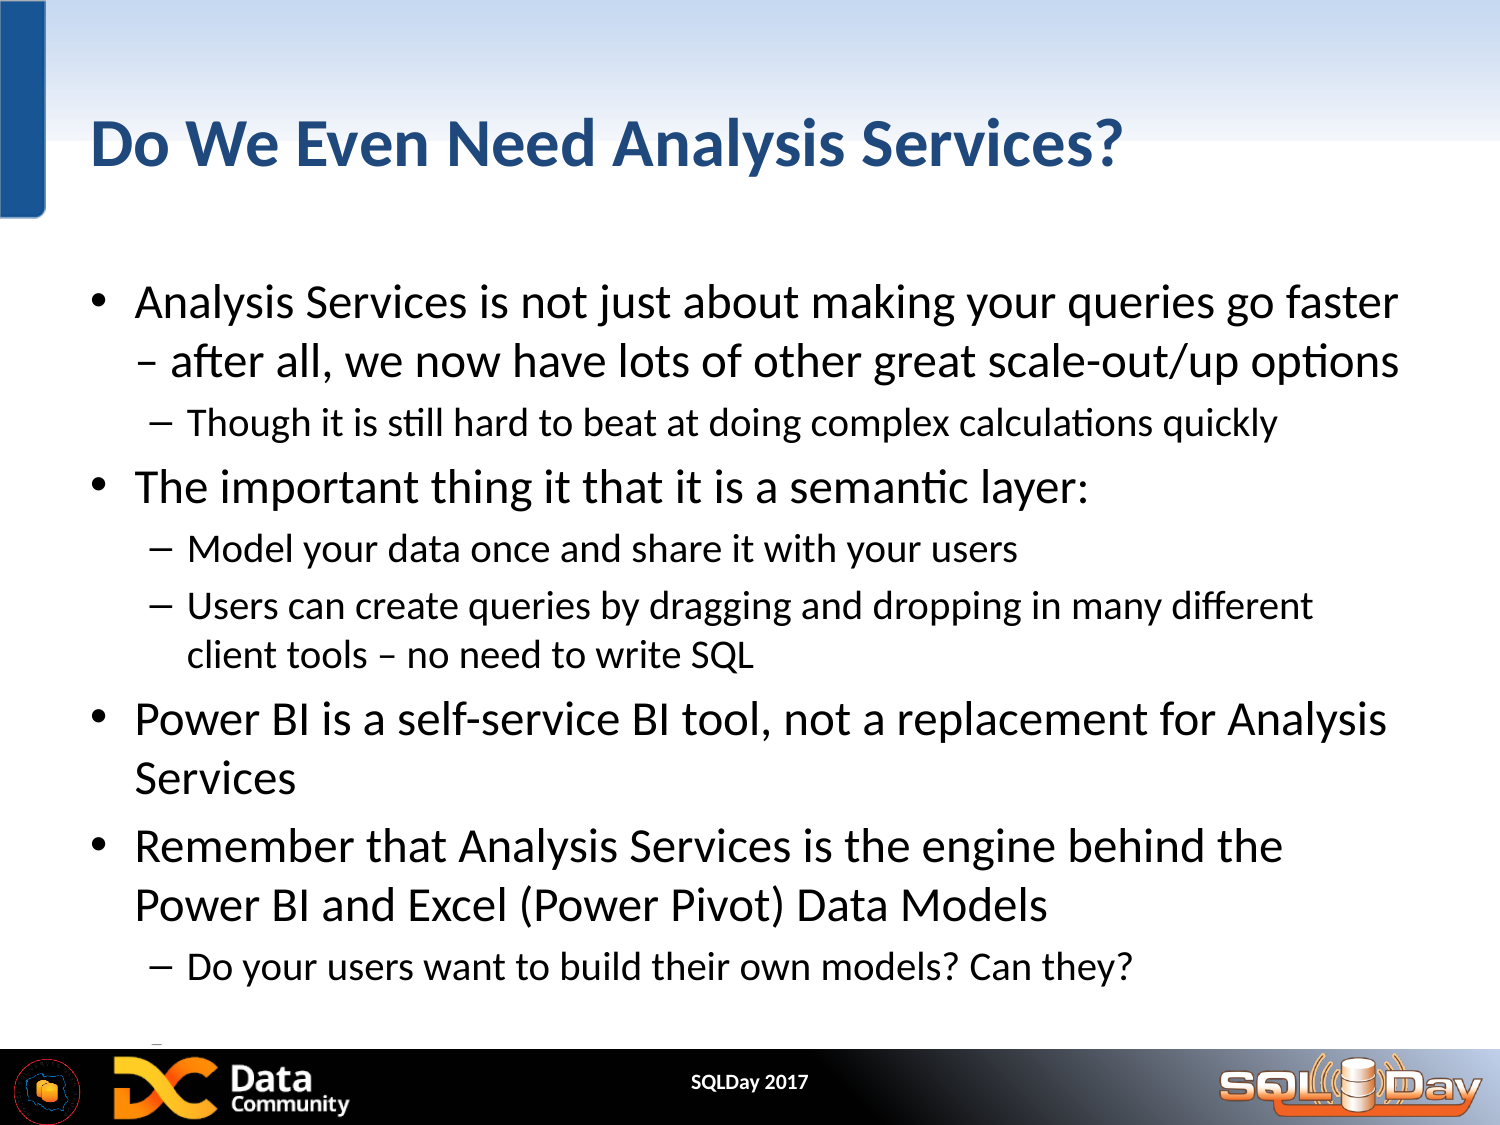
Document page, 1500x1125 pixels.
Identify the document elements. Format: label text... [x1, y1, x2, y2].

picture [1219, 1053, 1483, 1117]
title Do We Even Need Analysis Services? [75, 45, 1425, 233]
picture [92, 1044, 378, 1125]
list Analysis Services is not just about making your queries go faster – after all, we now have lots of other great scale-out/up options Though it is still hard to beat at doing complex calculations quickly The important thing it that it is a semantic layer: Model your data once and share it with your users Users can create queries by dragging and dropping in many different client tools – no need to write SQL Power BI is a self-service BI tool, not a replacement for Analysis Services Remember that Analysis Services is the engine behind the Power BI and Excel (Power Pivot) Data Models Do your users want to build their own models? Can they? [75, 262, 1425, 1005]
picture [0, 0, 46, 219]
picture [12, 1057, 81, 1125]
